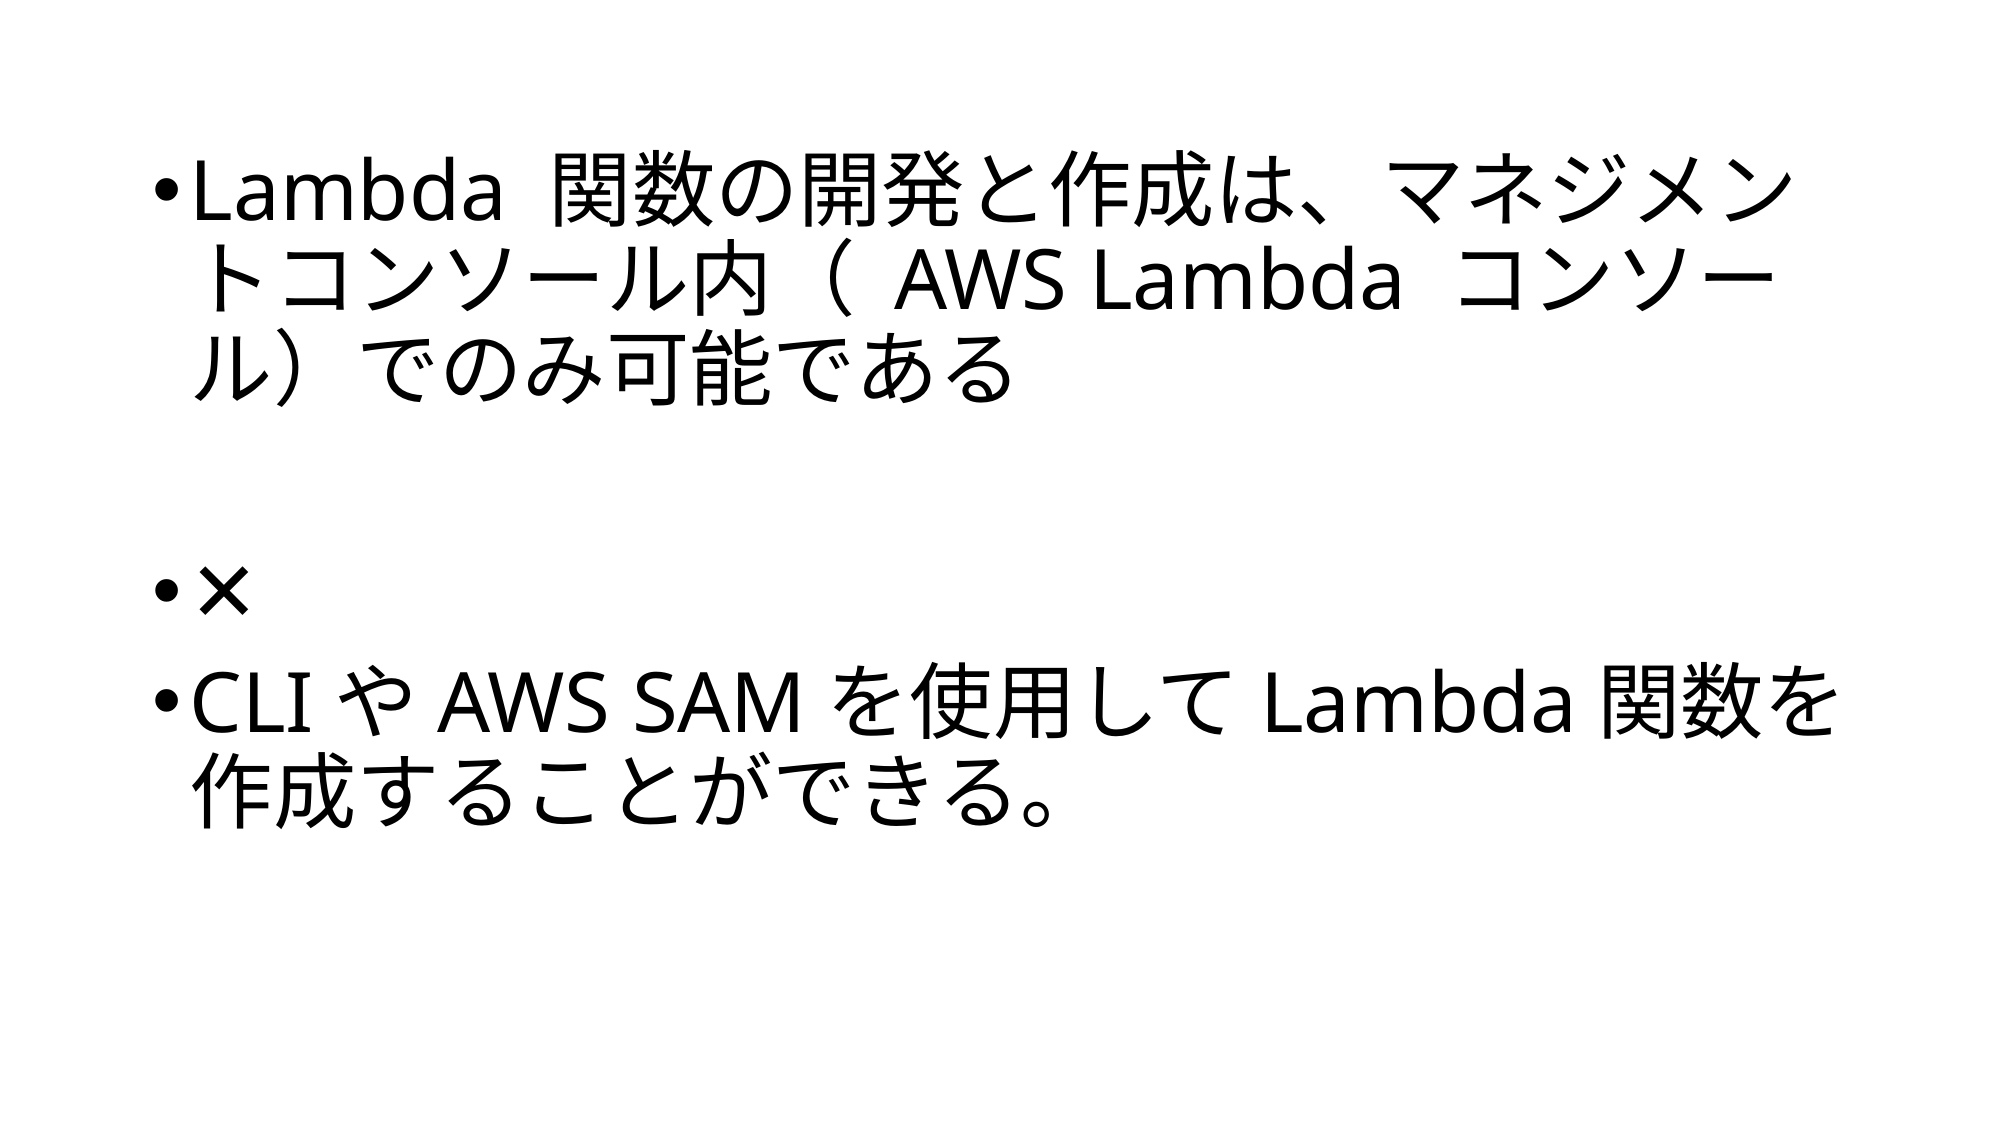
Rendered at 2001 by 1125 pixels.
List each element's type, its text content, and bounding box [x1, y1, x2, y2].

list Lambda 関数の開発と作成は、マネジメントコンソール内（ AWS Lambda コンソール）でのみ可能である ✕ CLIやAWS SAMを使用してLambda関数を作成することができる。 [137, 140, 1863, 855]
